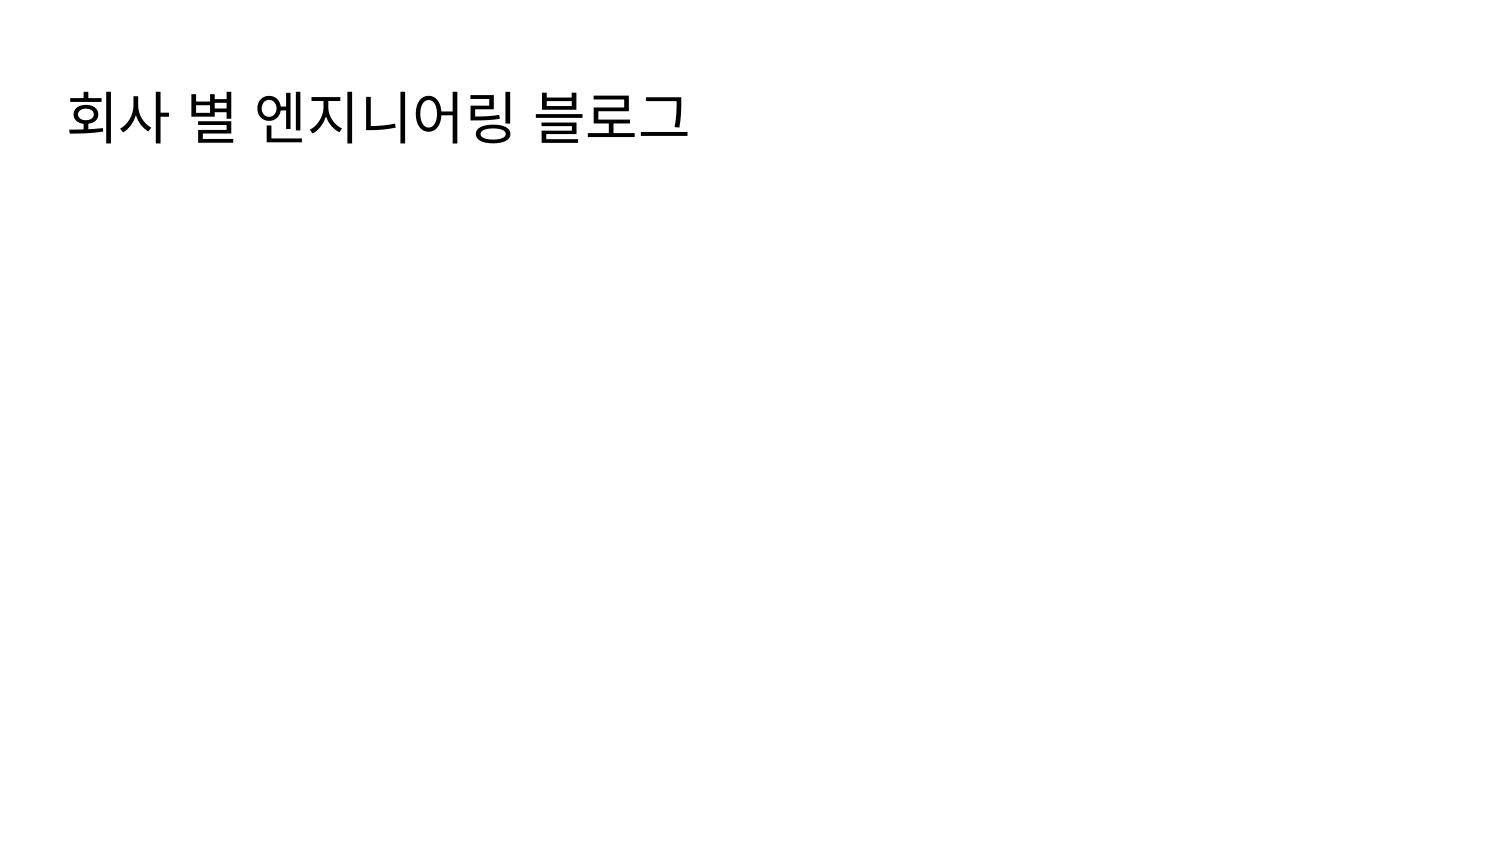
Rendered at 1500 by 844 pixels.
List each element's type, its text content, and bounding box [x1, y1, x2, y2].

title 회사 별 엔지니어링 블로그 [51, 72, 1449, 167]
